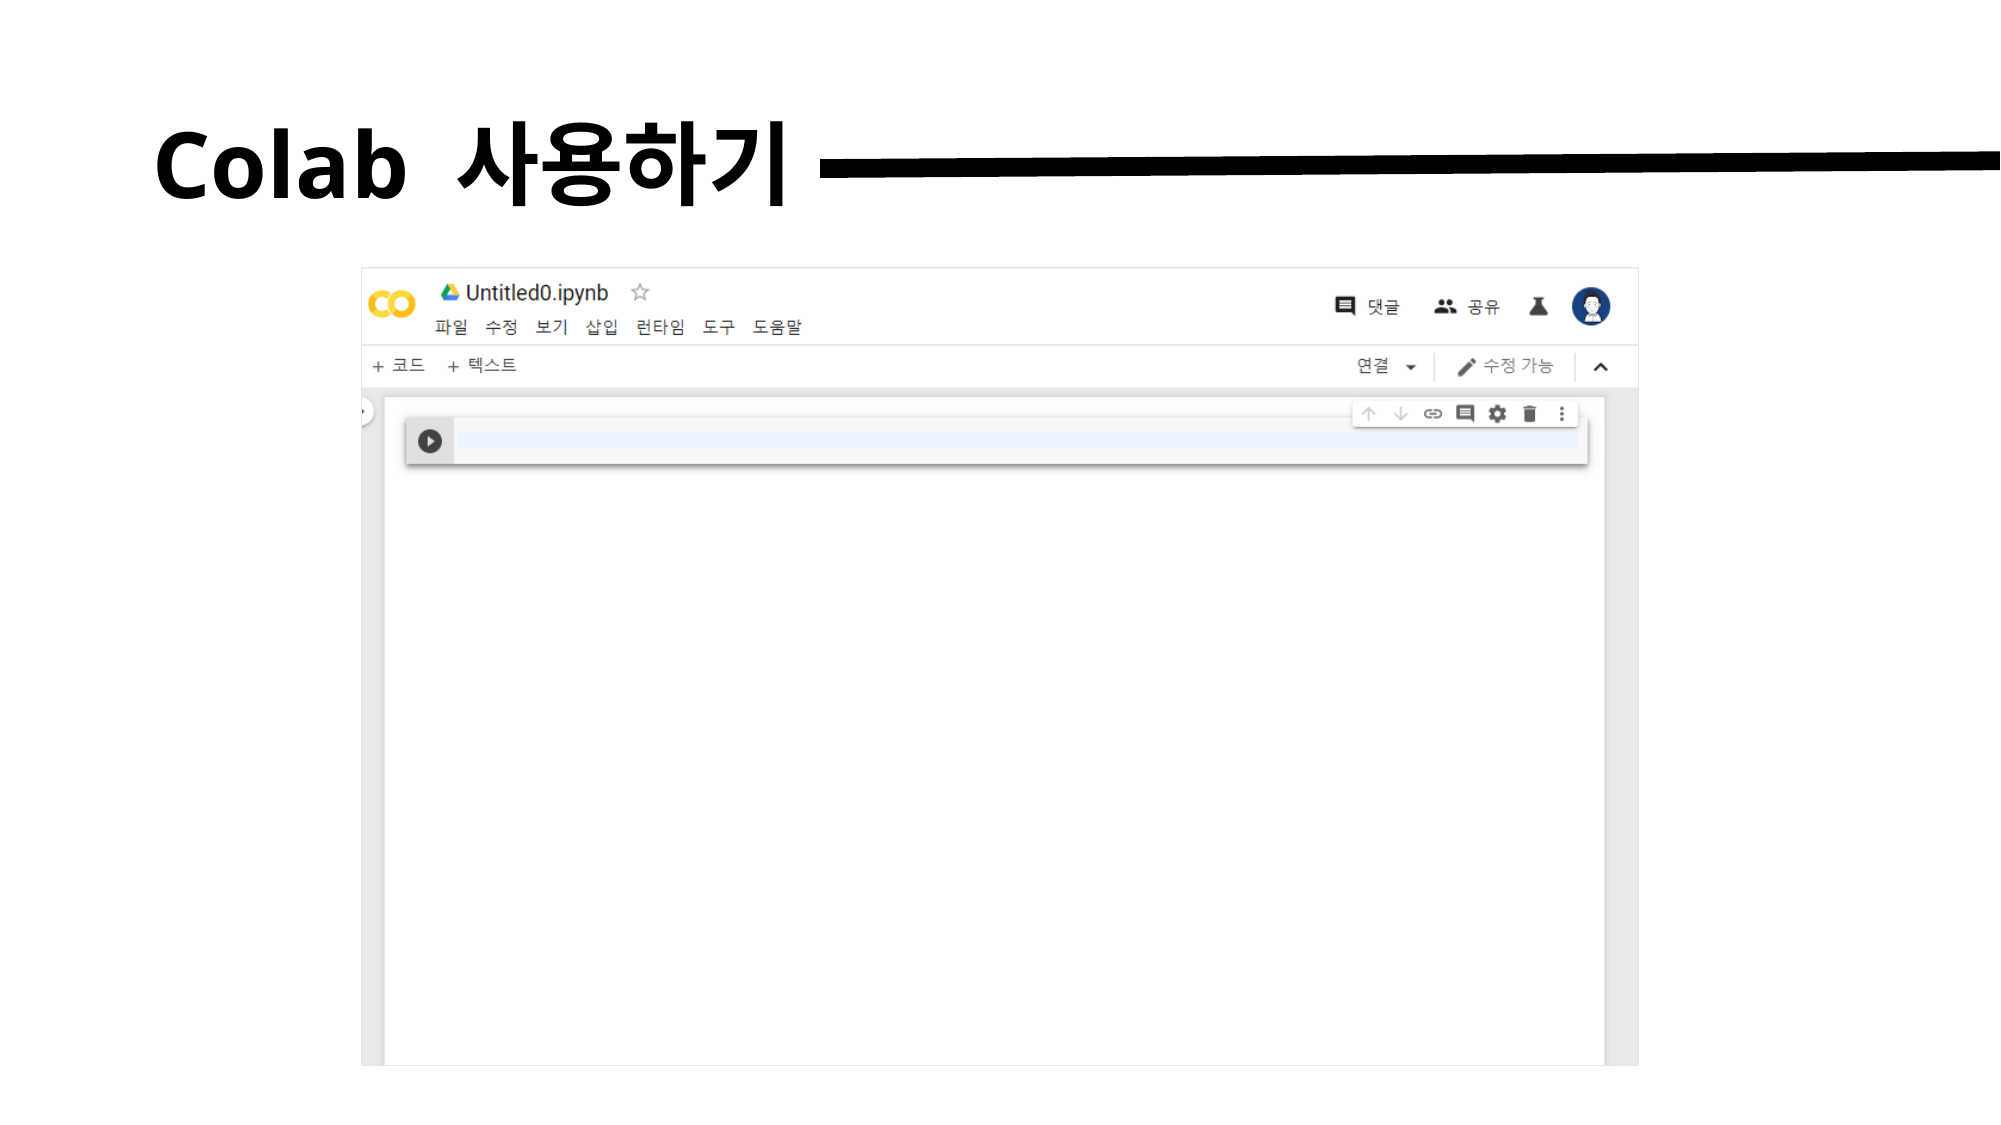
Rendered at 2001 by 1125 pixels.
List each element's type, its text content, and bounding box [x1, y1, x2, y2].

picture [361, 267, 1639, 1066]
title Colab 사용하기 [137, 59, 821, 278]
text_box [820, 160, 2000, 169]
